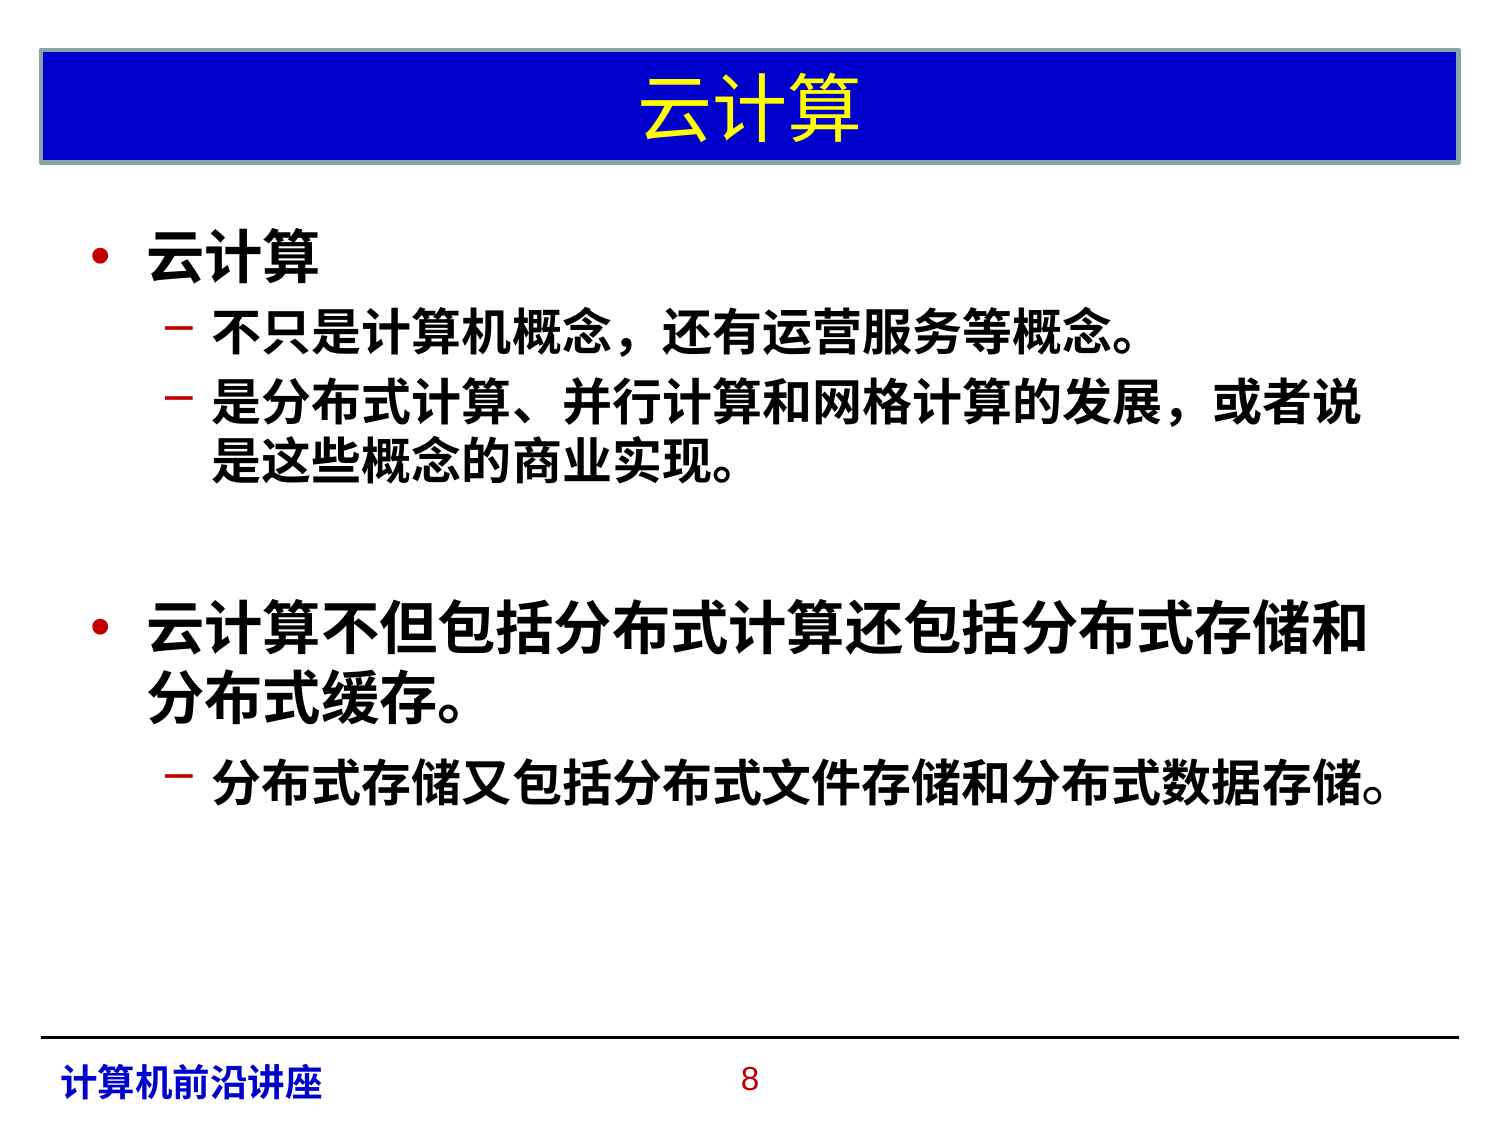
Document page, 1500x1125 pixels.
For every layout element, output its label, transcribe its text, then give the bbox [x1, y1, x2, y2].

title 云计算 [75, 50, 1425, 163]
slide_number 7 [575, 1050, 925, 1125]
list 云计算 不只是计算机概念，还有运营服务等概念。 是分布式计算、并行计算和网格计算的发展，或者说是这些概念的商业实现。 云计算不但包括分布式计算还包括分布式存储和分布式缓存。 分布式存储又包括分布式文件存储和分布式数据存储。 [75, 212, 1425, 1005]
